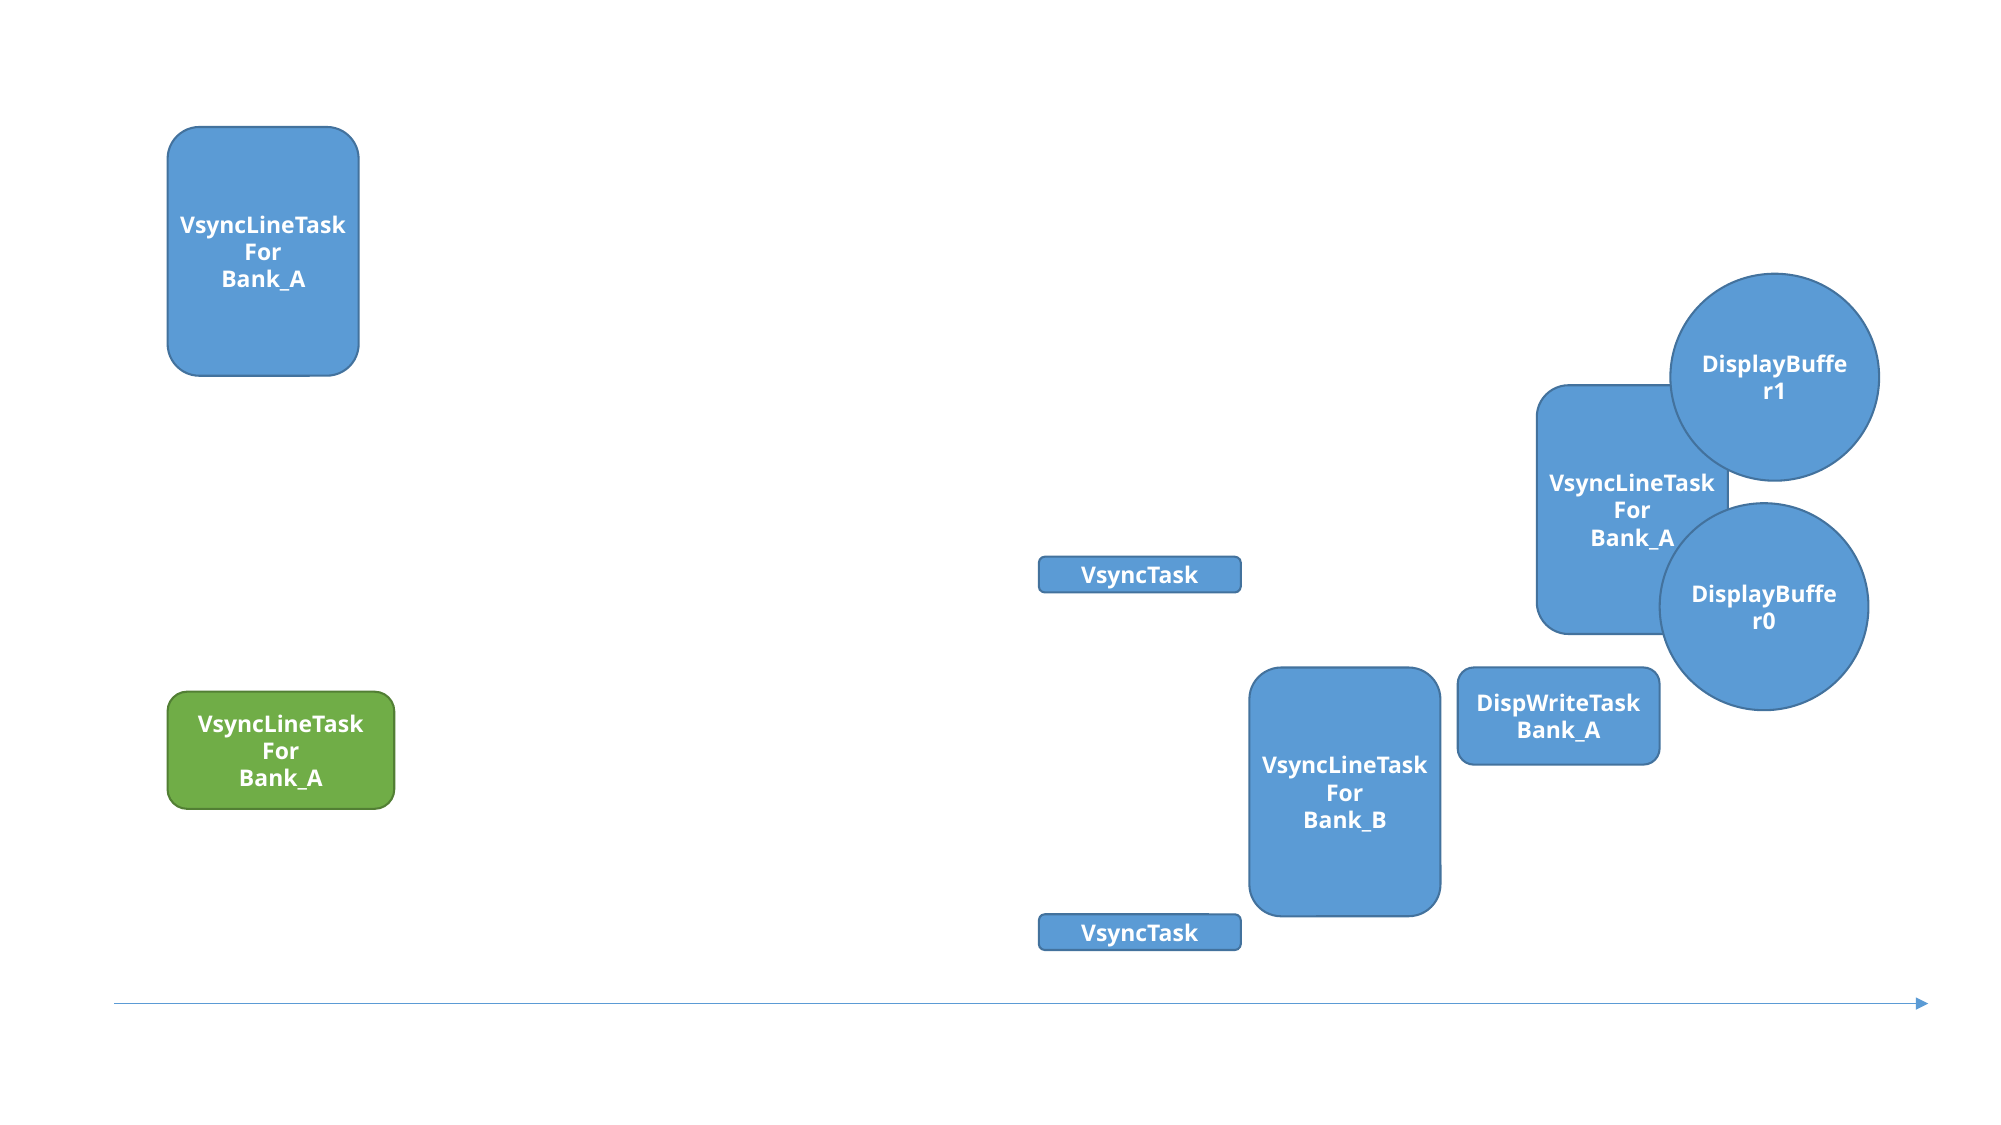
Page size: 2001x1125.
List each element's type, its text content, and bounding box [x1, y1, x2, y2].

text_box VsyncTask [1037, 555, 1242, 594]
text_box VsyncLineTask For Bank_B [1248, 666, 1442, 918]
text_box DisplayBuffer1 [1669, 272, 1881, 482]
text_box DispWriteTask Bank_A [1456, 666, 1661, 766]
text_box VsyncTask [1037, 913, 1242, 952]
text_box VsyncLineTask For Bank_A [166, 125, 360, 377]
text_box DisplayBuffer0 [1658, 502, 1870, 712]
text_box VsyncLineTask For Bank_A [1535, 384, 1729, 636]
text_box VsyncLineTask For Bank_A [166, 690, 396, 810]
